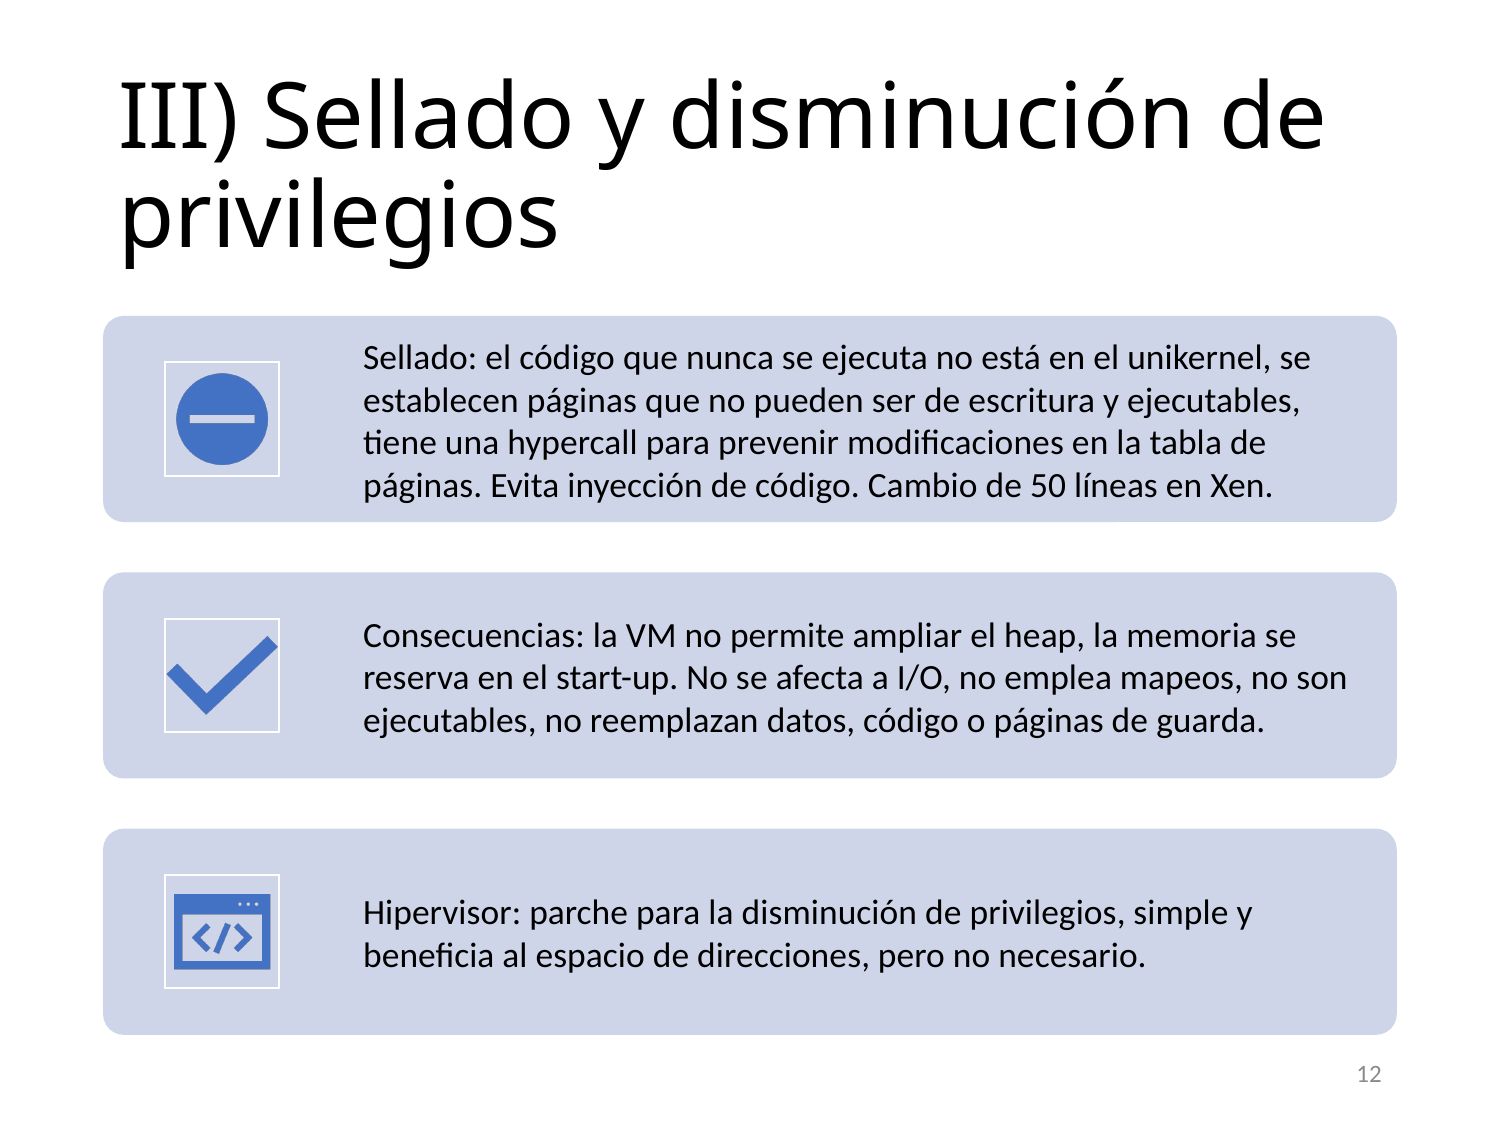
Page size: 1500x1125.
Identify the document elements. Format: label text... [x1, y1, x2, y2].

title III) Sellado y disminución de privilegios [103, 59, 1397, 278]
slide_number 12 [1059, 1042, 1397, 1103]
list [103, 315, 1397, 1036]
